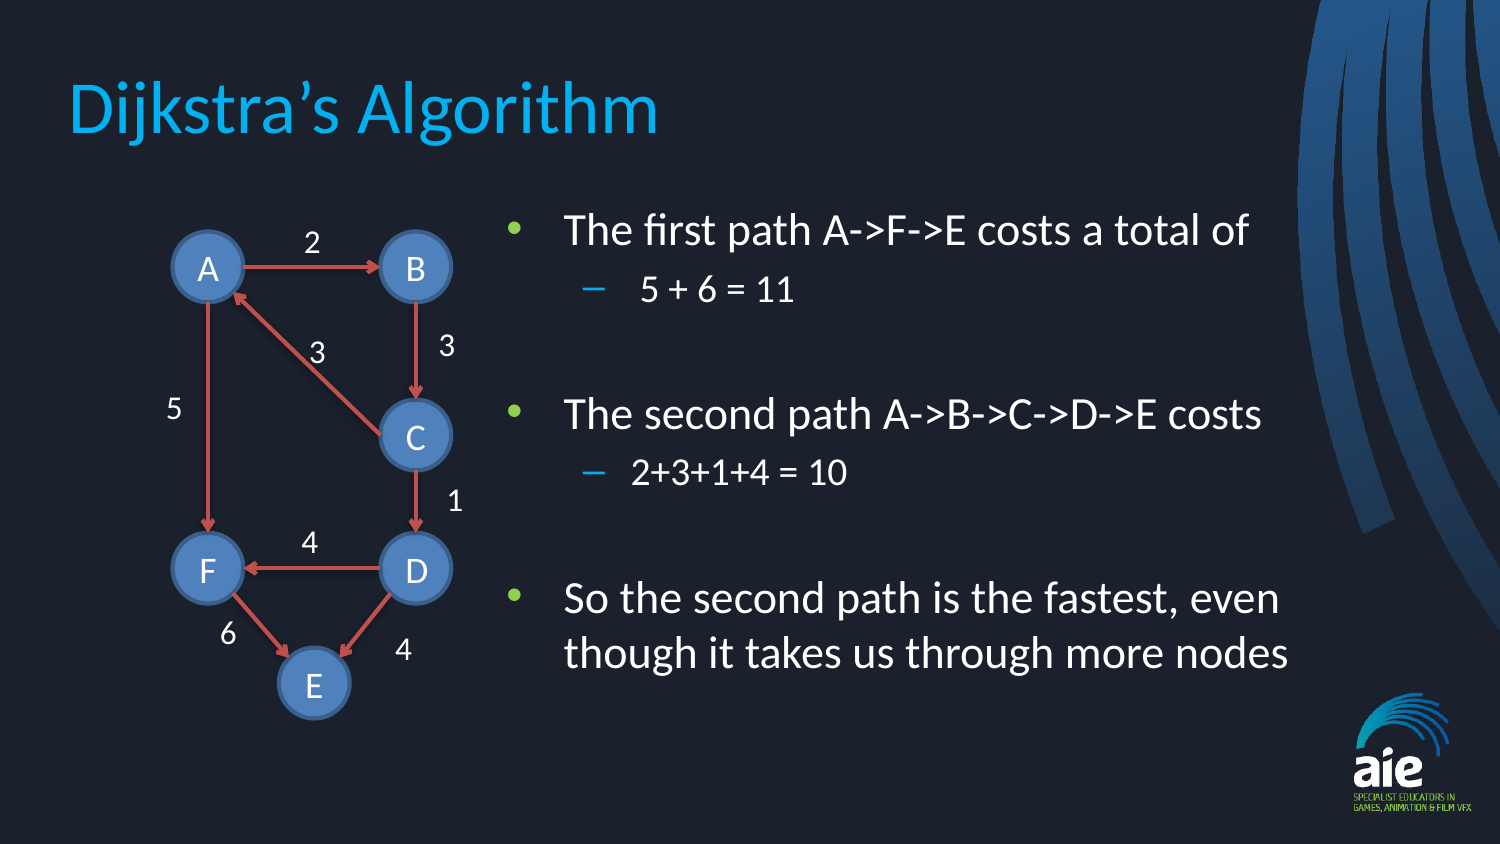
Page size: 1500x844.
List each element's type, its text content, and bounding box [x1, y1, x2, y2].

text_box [150, 212, 488, 719]
title Dijkstra’s Algorithm [53, 33, 1425, 175]
list The first path A->F->E costs a total of 5 + 6 = 11 The second path A->B->C->D->E costs 2+3+1+4 = 10 So the second path is the fastest, even though it takes us through more nodes [491, 192, 1306, 694]
picture [0, 0, 1500, 844]
